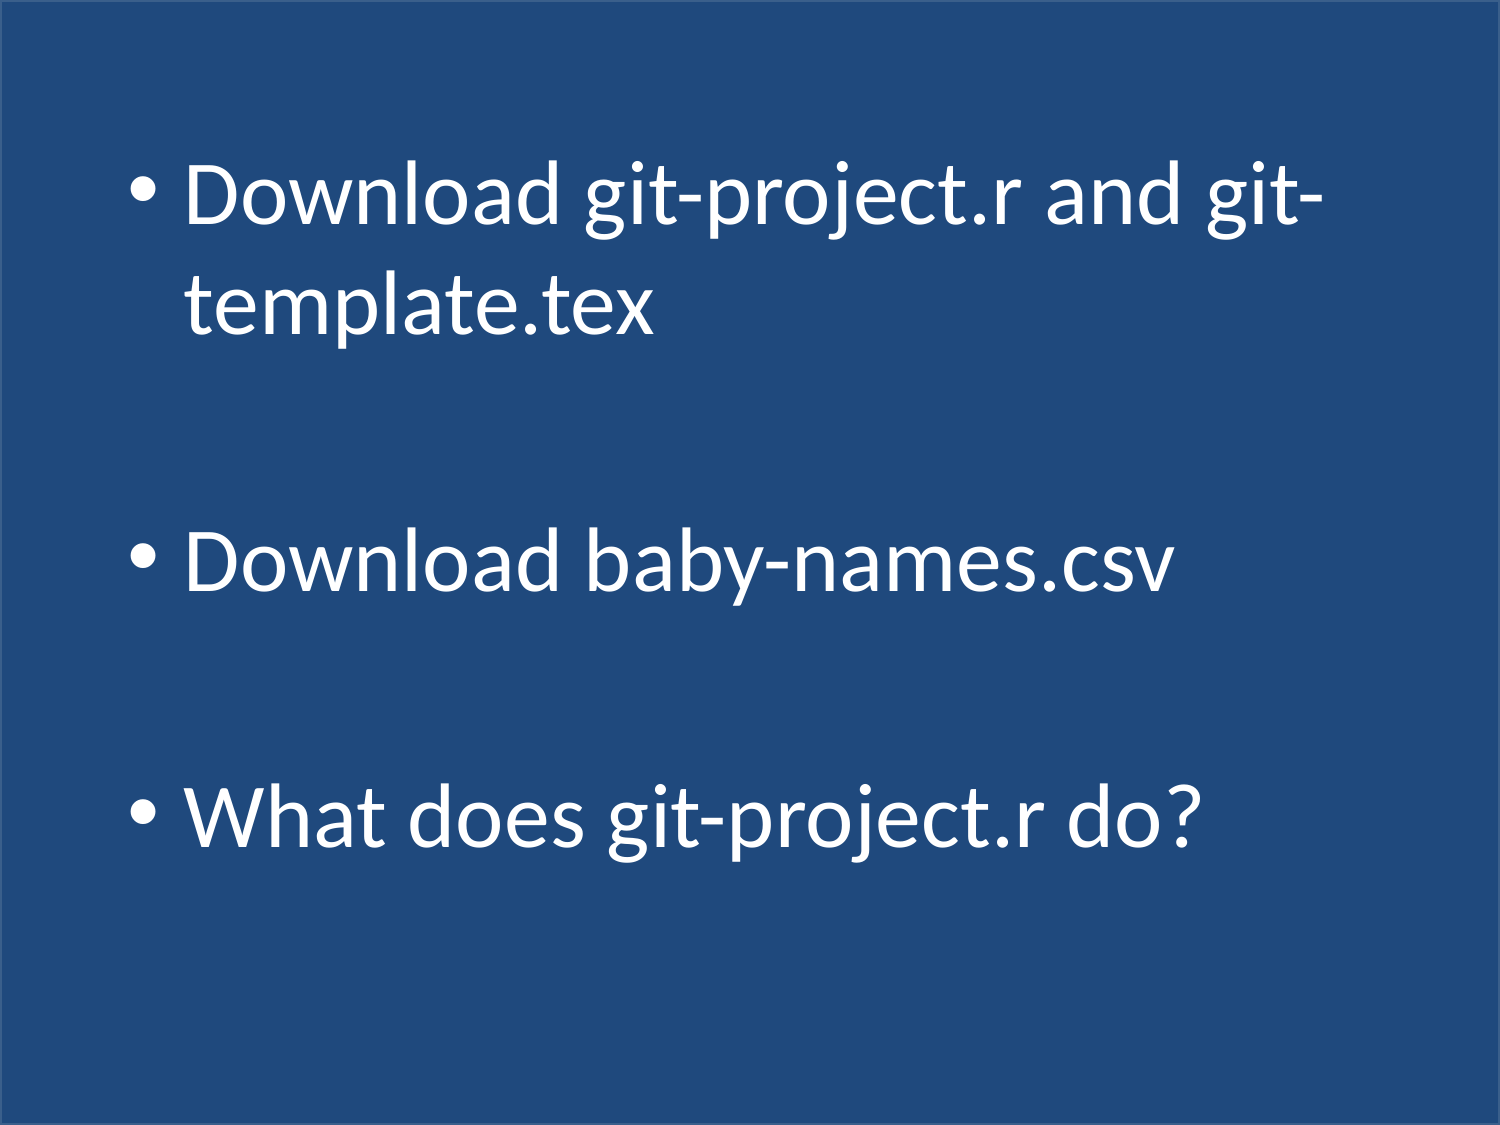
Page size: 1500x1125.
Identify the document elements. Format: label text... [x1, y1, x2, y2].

text_box [0, 0, 1500, 1125]
list Download git-project.r and git-template.tex Download baby-names.csv What does git-project.r do? [112, 125, 1463, 925]
